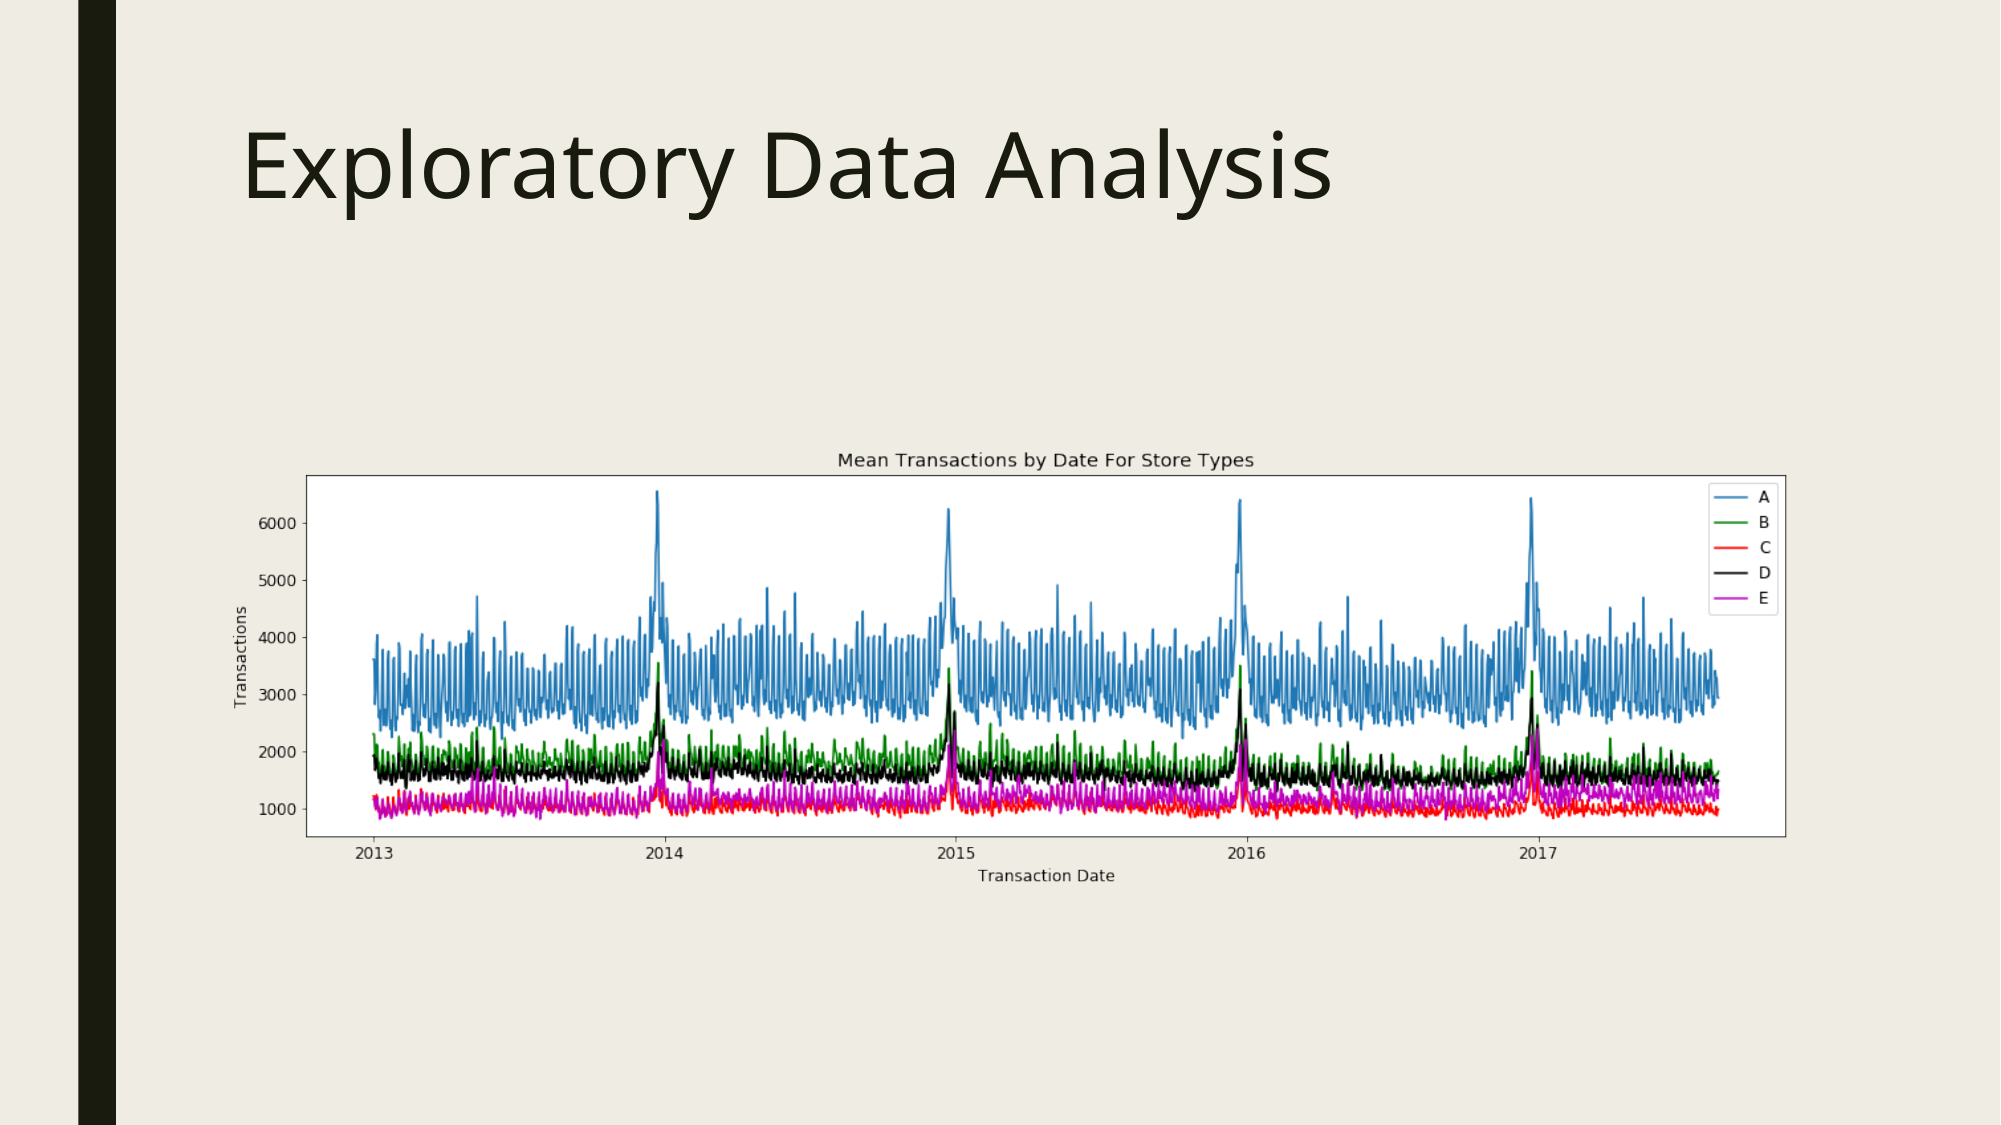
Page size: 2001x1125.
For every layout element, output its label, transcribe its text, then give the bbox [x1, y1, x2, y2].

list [224, 443, 1800, 895]
title Exploratory Data Analysis [225, 112, 1800, 357]
